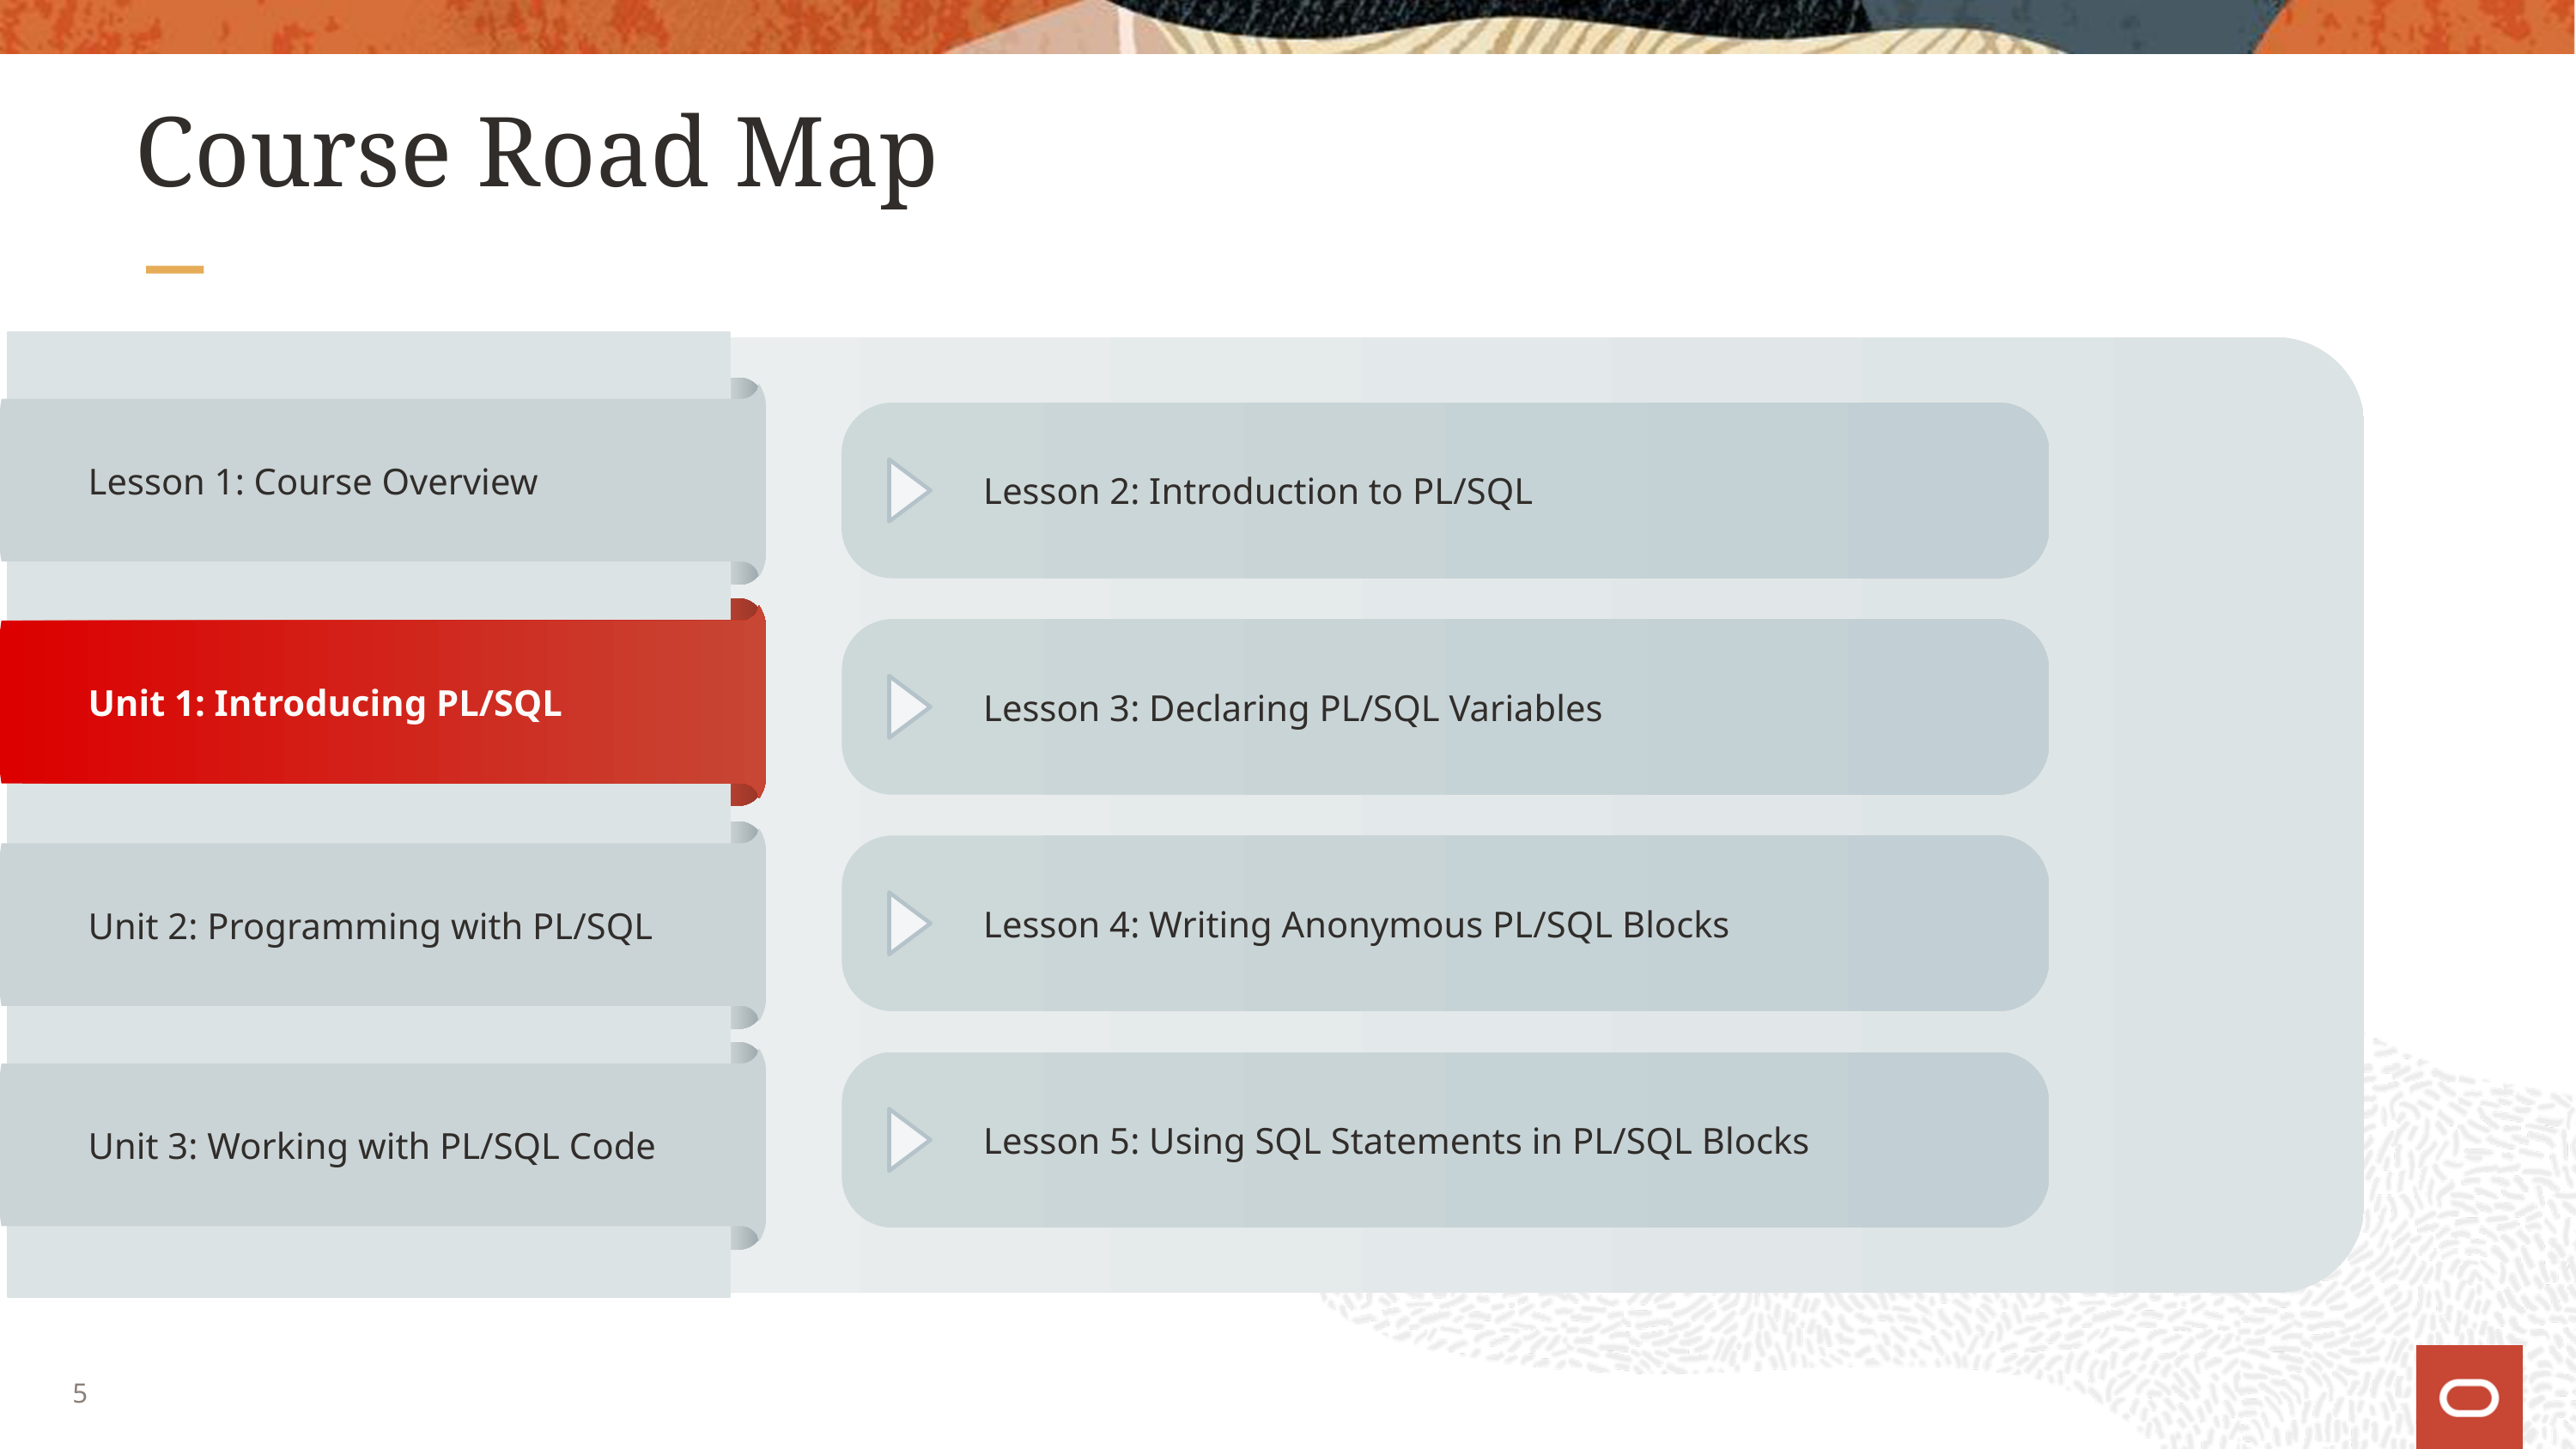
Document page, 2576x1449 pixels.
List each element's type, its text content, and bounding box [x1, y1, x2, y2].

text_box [0, 331, 2365, 1299]
picture [0, 0, 2576, 54]
title Course Road Map [131, 86, 2445, 252]
picture [2416, 1345, 2523, 1449]
